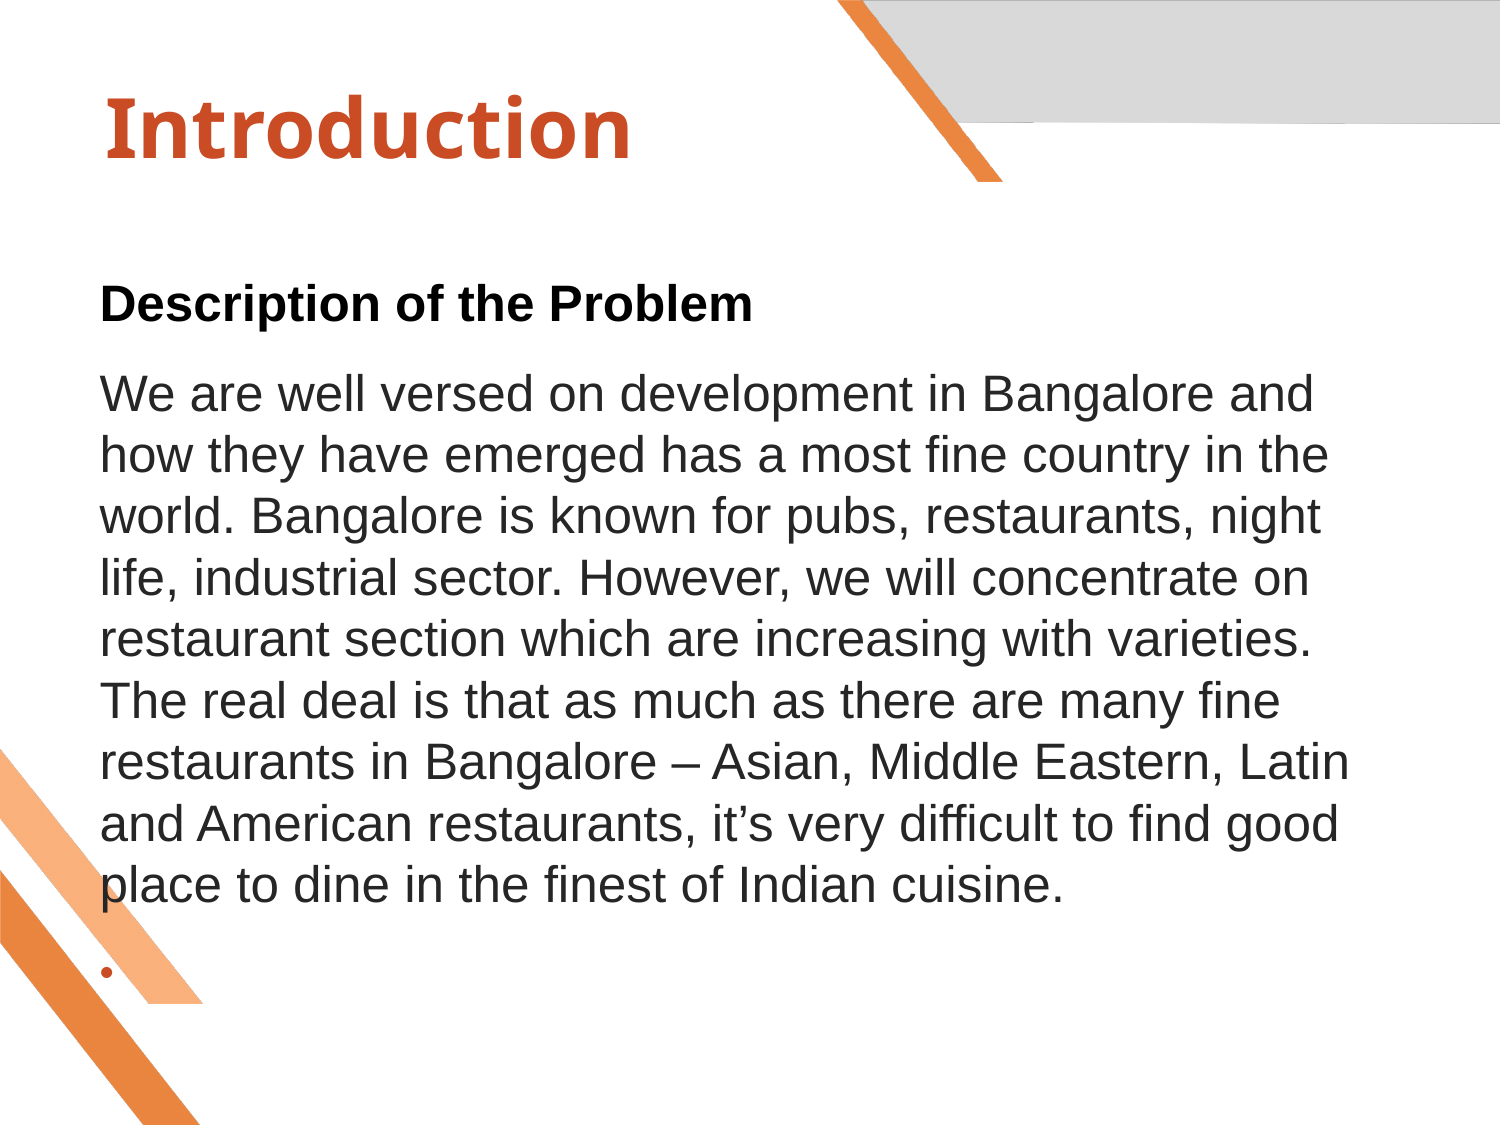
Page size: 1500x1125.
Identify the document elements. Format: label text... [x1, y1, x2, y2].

list Description of the Problem We are well versed on development in Bangalore and how they have emerged has a most fine country in the world. Bangalore is known for pubs, restaurants, night life, industrial sector. However, we will concentrate on restaurant section which are increasing with varieties. The real deal is that as much as there are many fine restaurants in Bangalore – Asian, Middle Eastern, Latin and American restaurants, it’s very difficult to find good place to dine in the finest of Indian cuisine. [75, 262, 1425, 1013]
title Introduction [75, 59, 875, 191]
picture [837, 0, 1500, 182]
picture [0, 745, 200, 1125]
